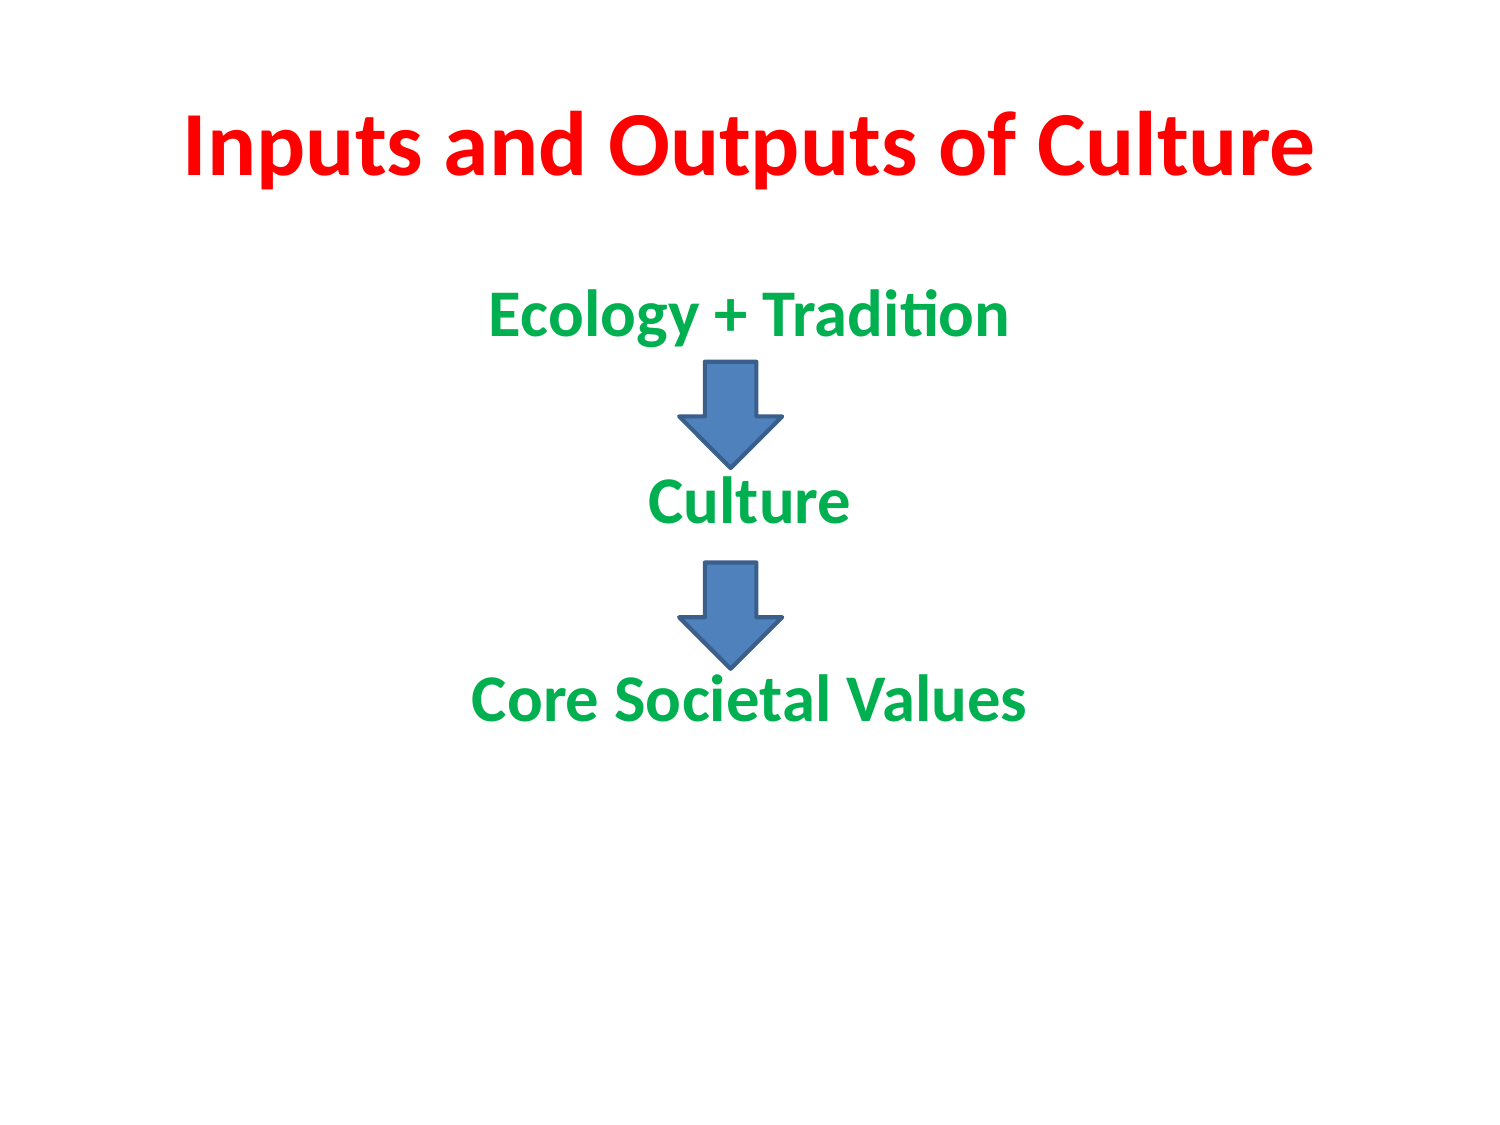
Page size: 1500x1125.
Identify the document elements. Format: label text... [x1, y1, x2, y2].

text_box Inputs and Outputs of Culture [75, 45, 1425, 233]
text_box Ecology + Tradition Culture Core Societal Values [75, 262, 1425, 1005]
text_box [677, 560, 785, 671]
text_box [677, 359, 785, 471]
